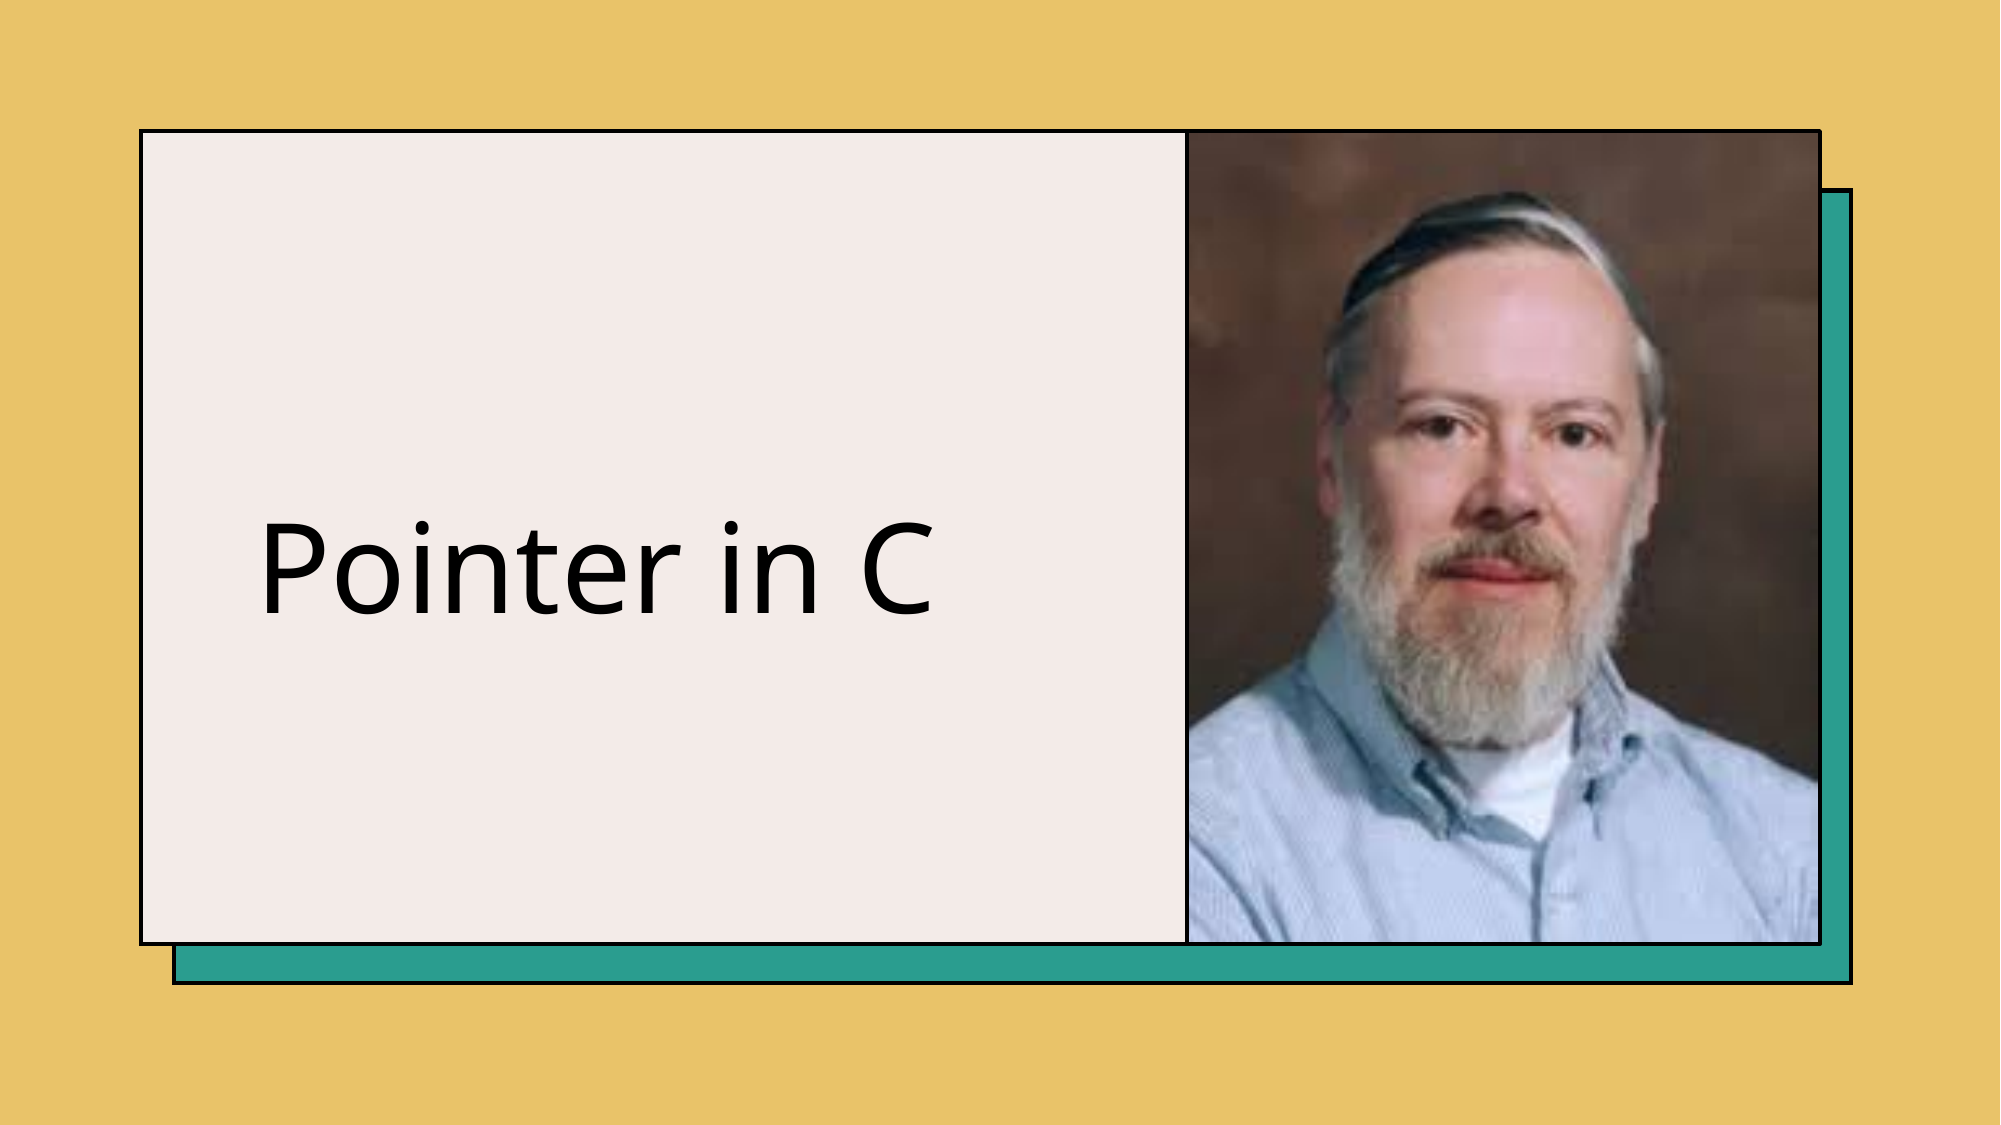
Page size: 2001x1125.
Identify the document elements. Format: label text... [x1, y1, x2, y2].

title Pointer in C [240, 367, 1040, 648]
picture [1188, 133, 1818, 942]
